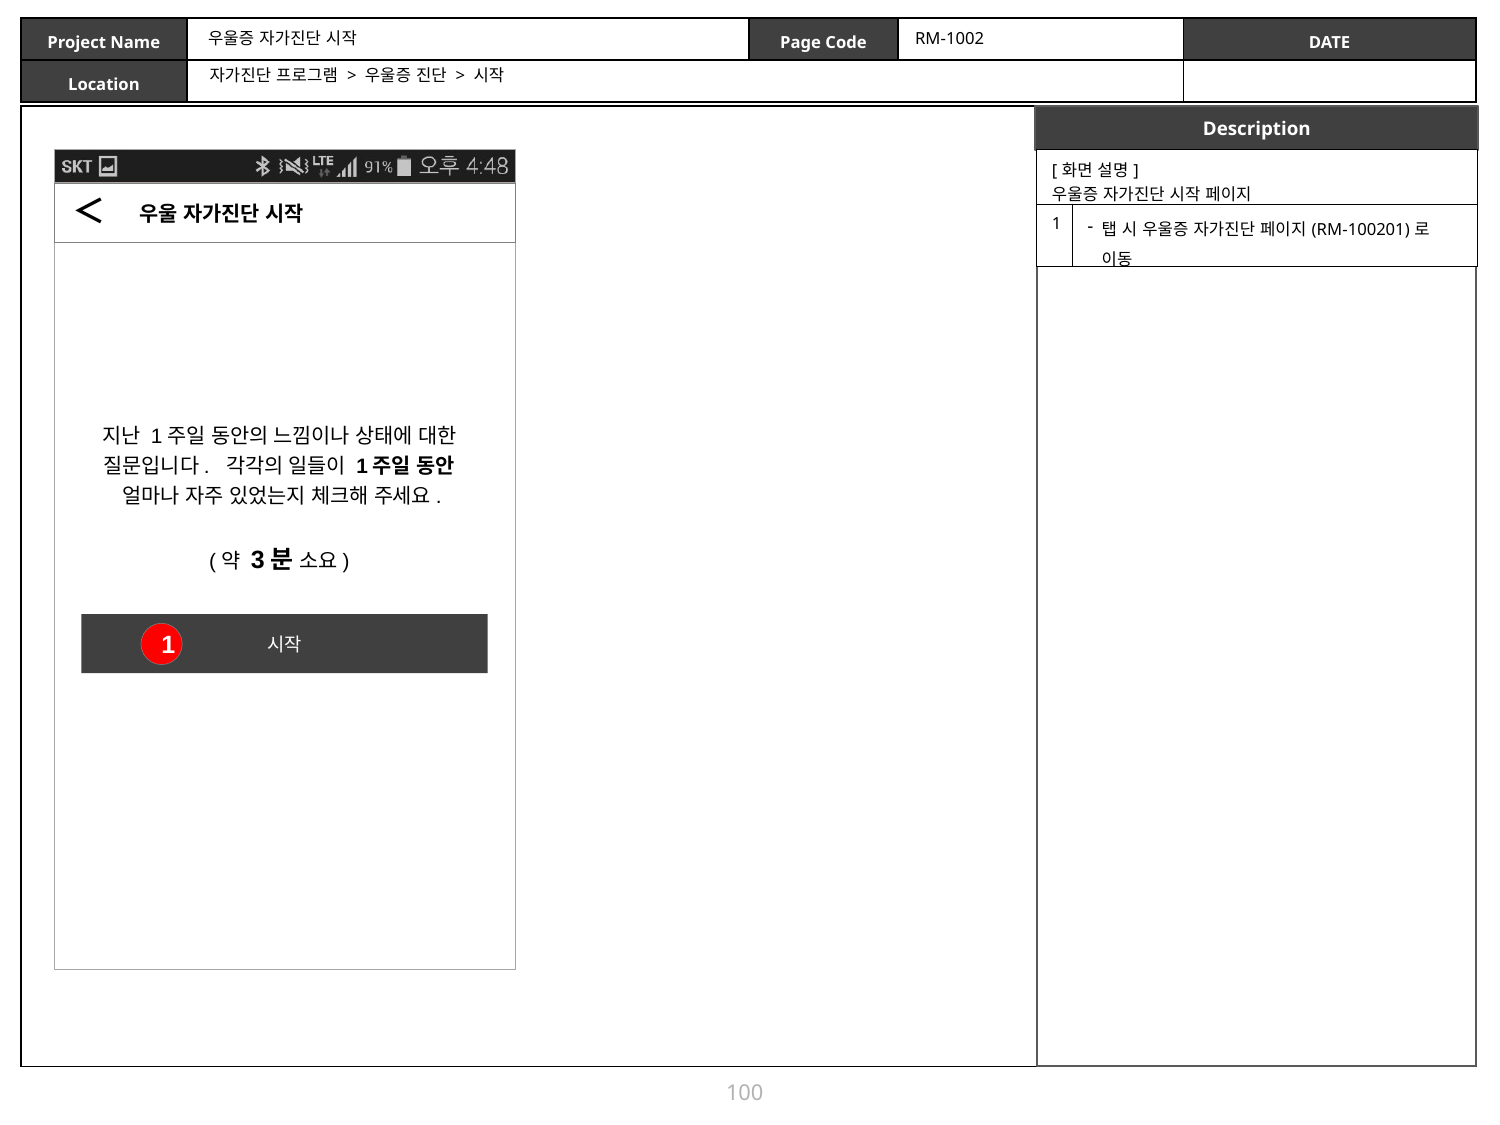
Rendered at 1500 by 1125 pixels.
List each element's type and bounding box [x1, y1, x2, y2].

table_header [1037, 150, 1477, 204]
text_box [193, 20, 373, 55]
table_cell [1073, 205, 1477, 266]
slide_number [569, 1063, 920, 1124]
text_box [900, 20, 1000, 55]
text_box [52, 148, 517, 970]
text_box [194, 57, 520, 93]
table_cell [1037, 205, 1072, 266]
